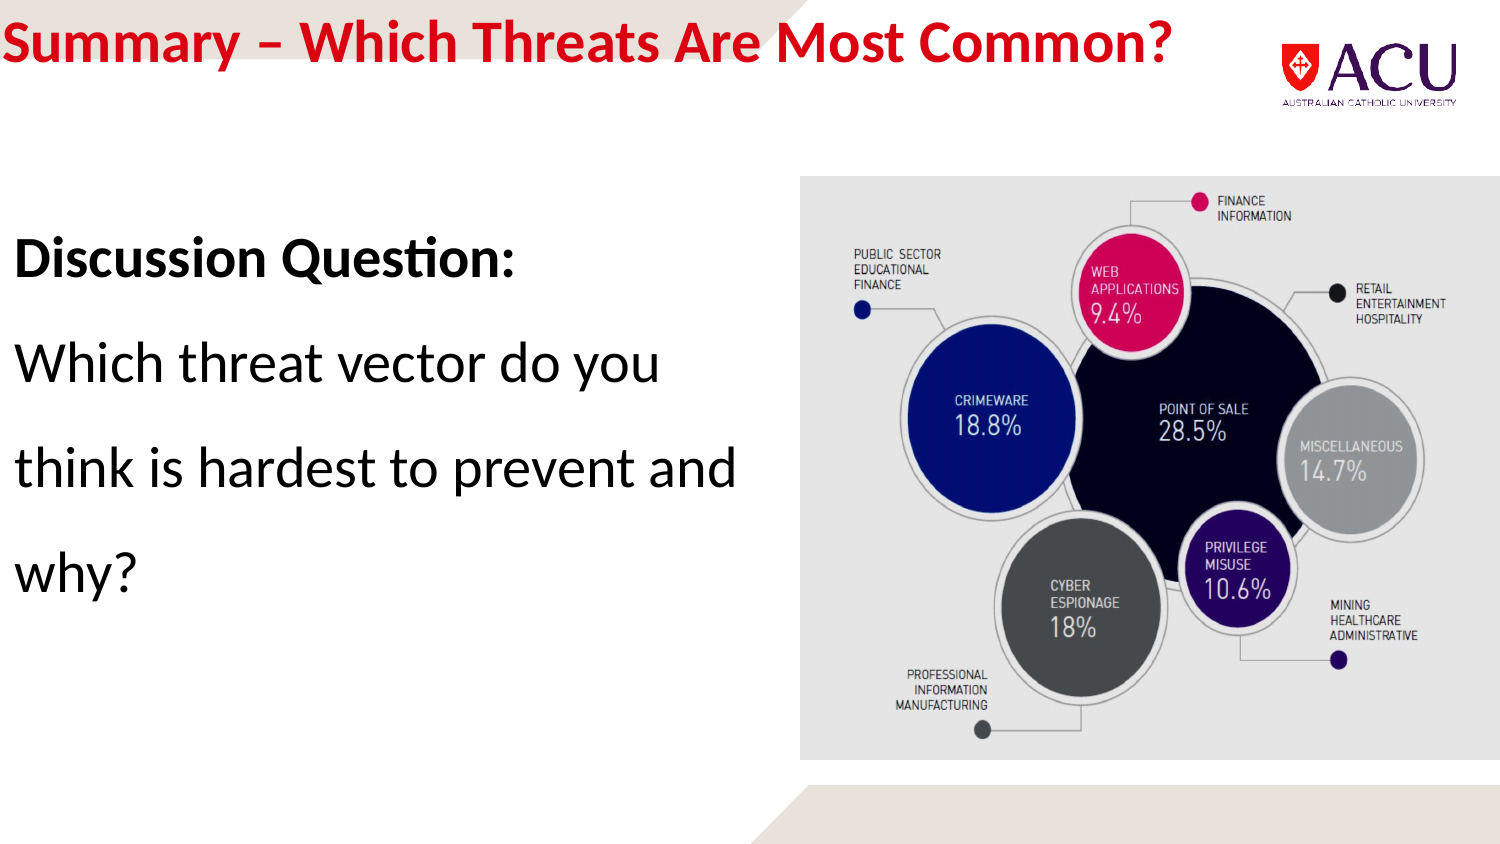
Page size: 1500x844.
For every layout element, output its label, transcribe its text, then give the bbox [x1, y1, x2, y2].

picture [1282, 43, 1456, 106]
picture [799, 176, 1500, 760]
text_box Discussion Question: Which threat vector do you think is hardest to prevent and why? [0, 176, 798, 612]
title Summary – Which Threats Are Most Common? [0, 0, 1188, 144]
